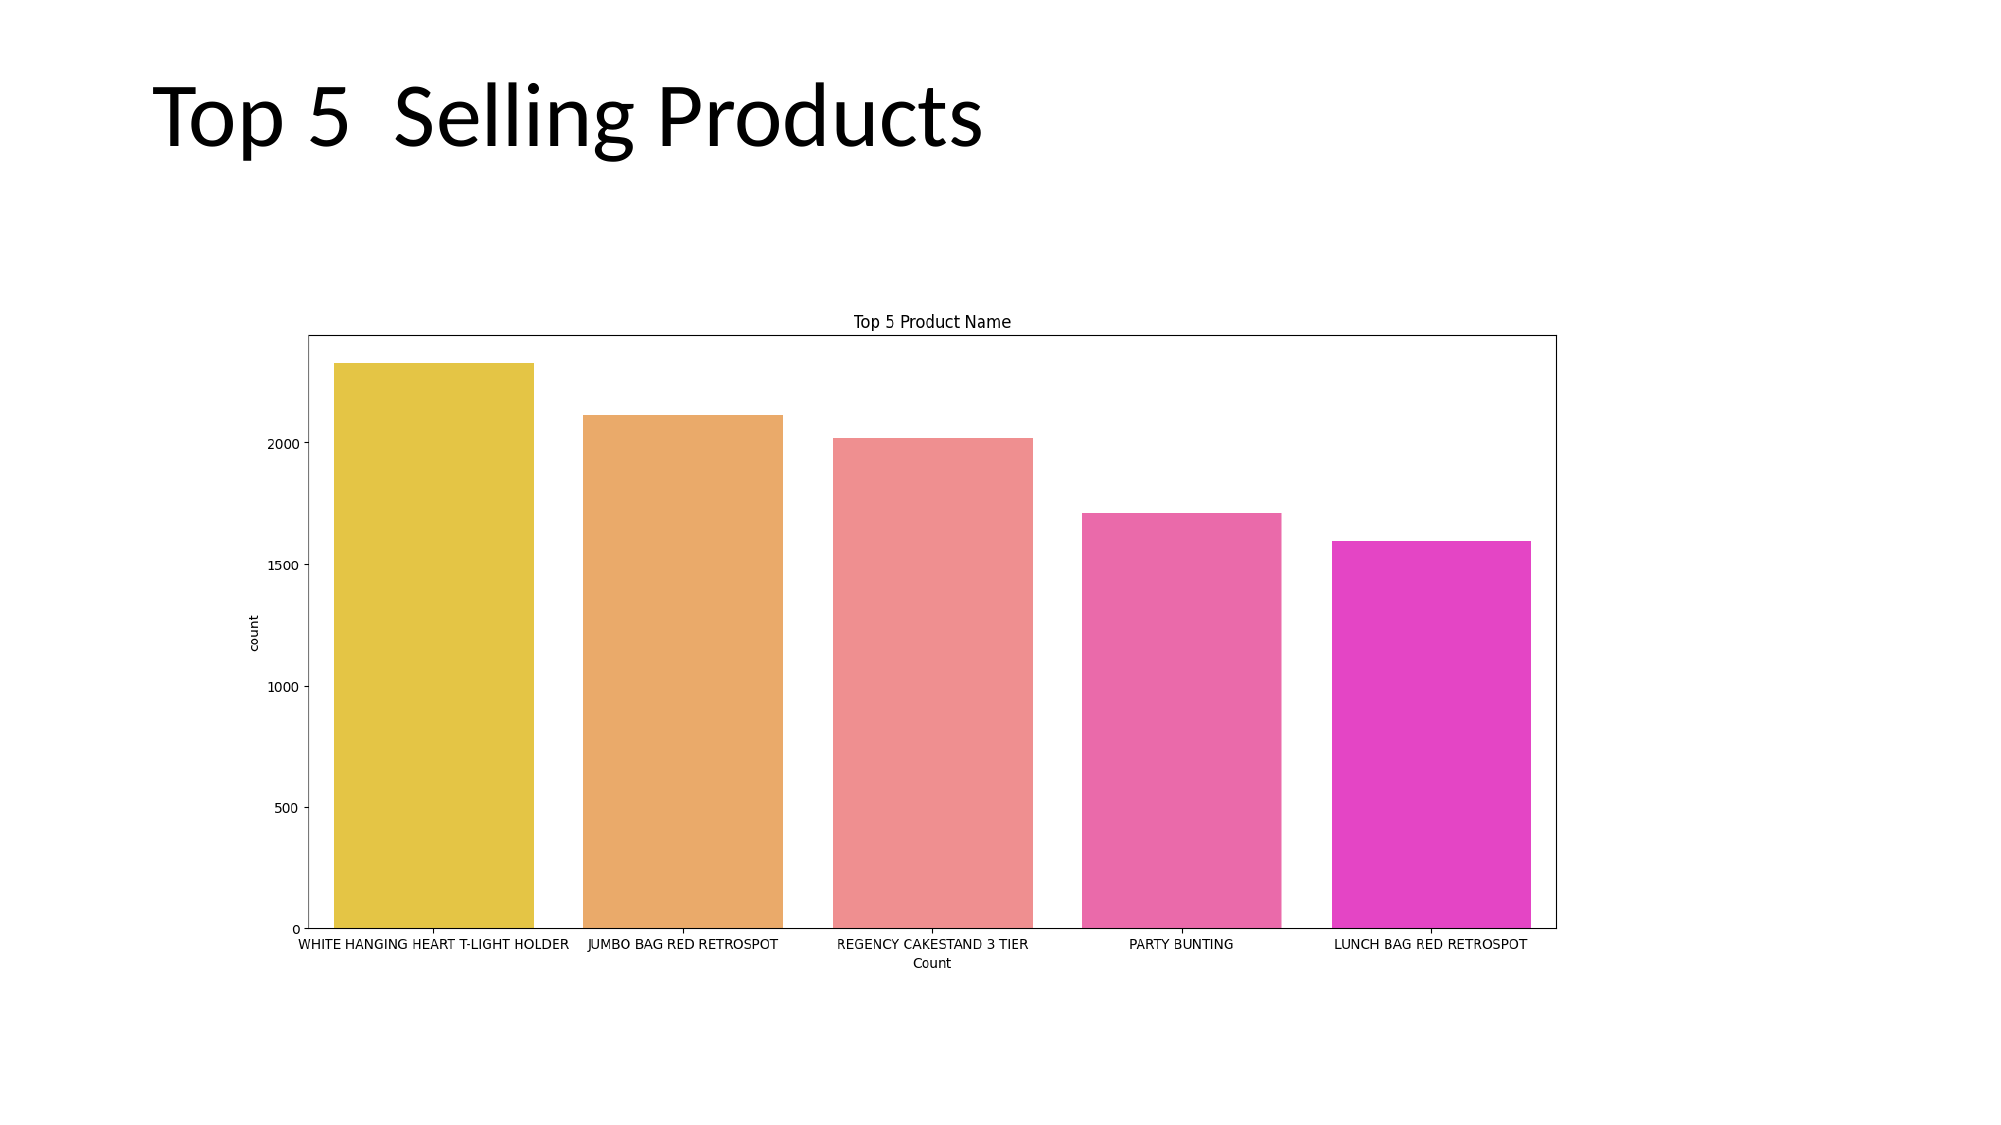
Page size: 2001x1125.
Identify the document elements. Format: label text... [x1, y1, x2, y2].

title Top 5 Selling Products [137, 59, 1863, 278]
picture [237, 303, 1564, 980]
